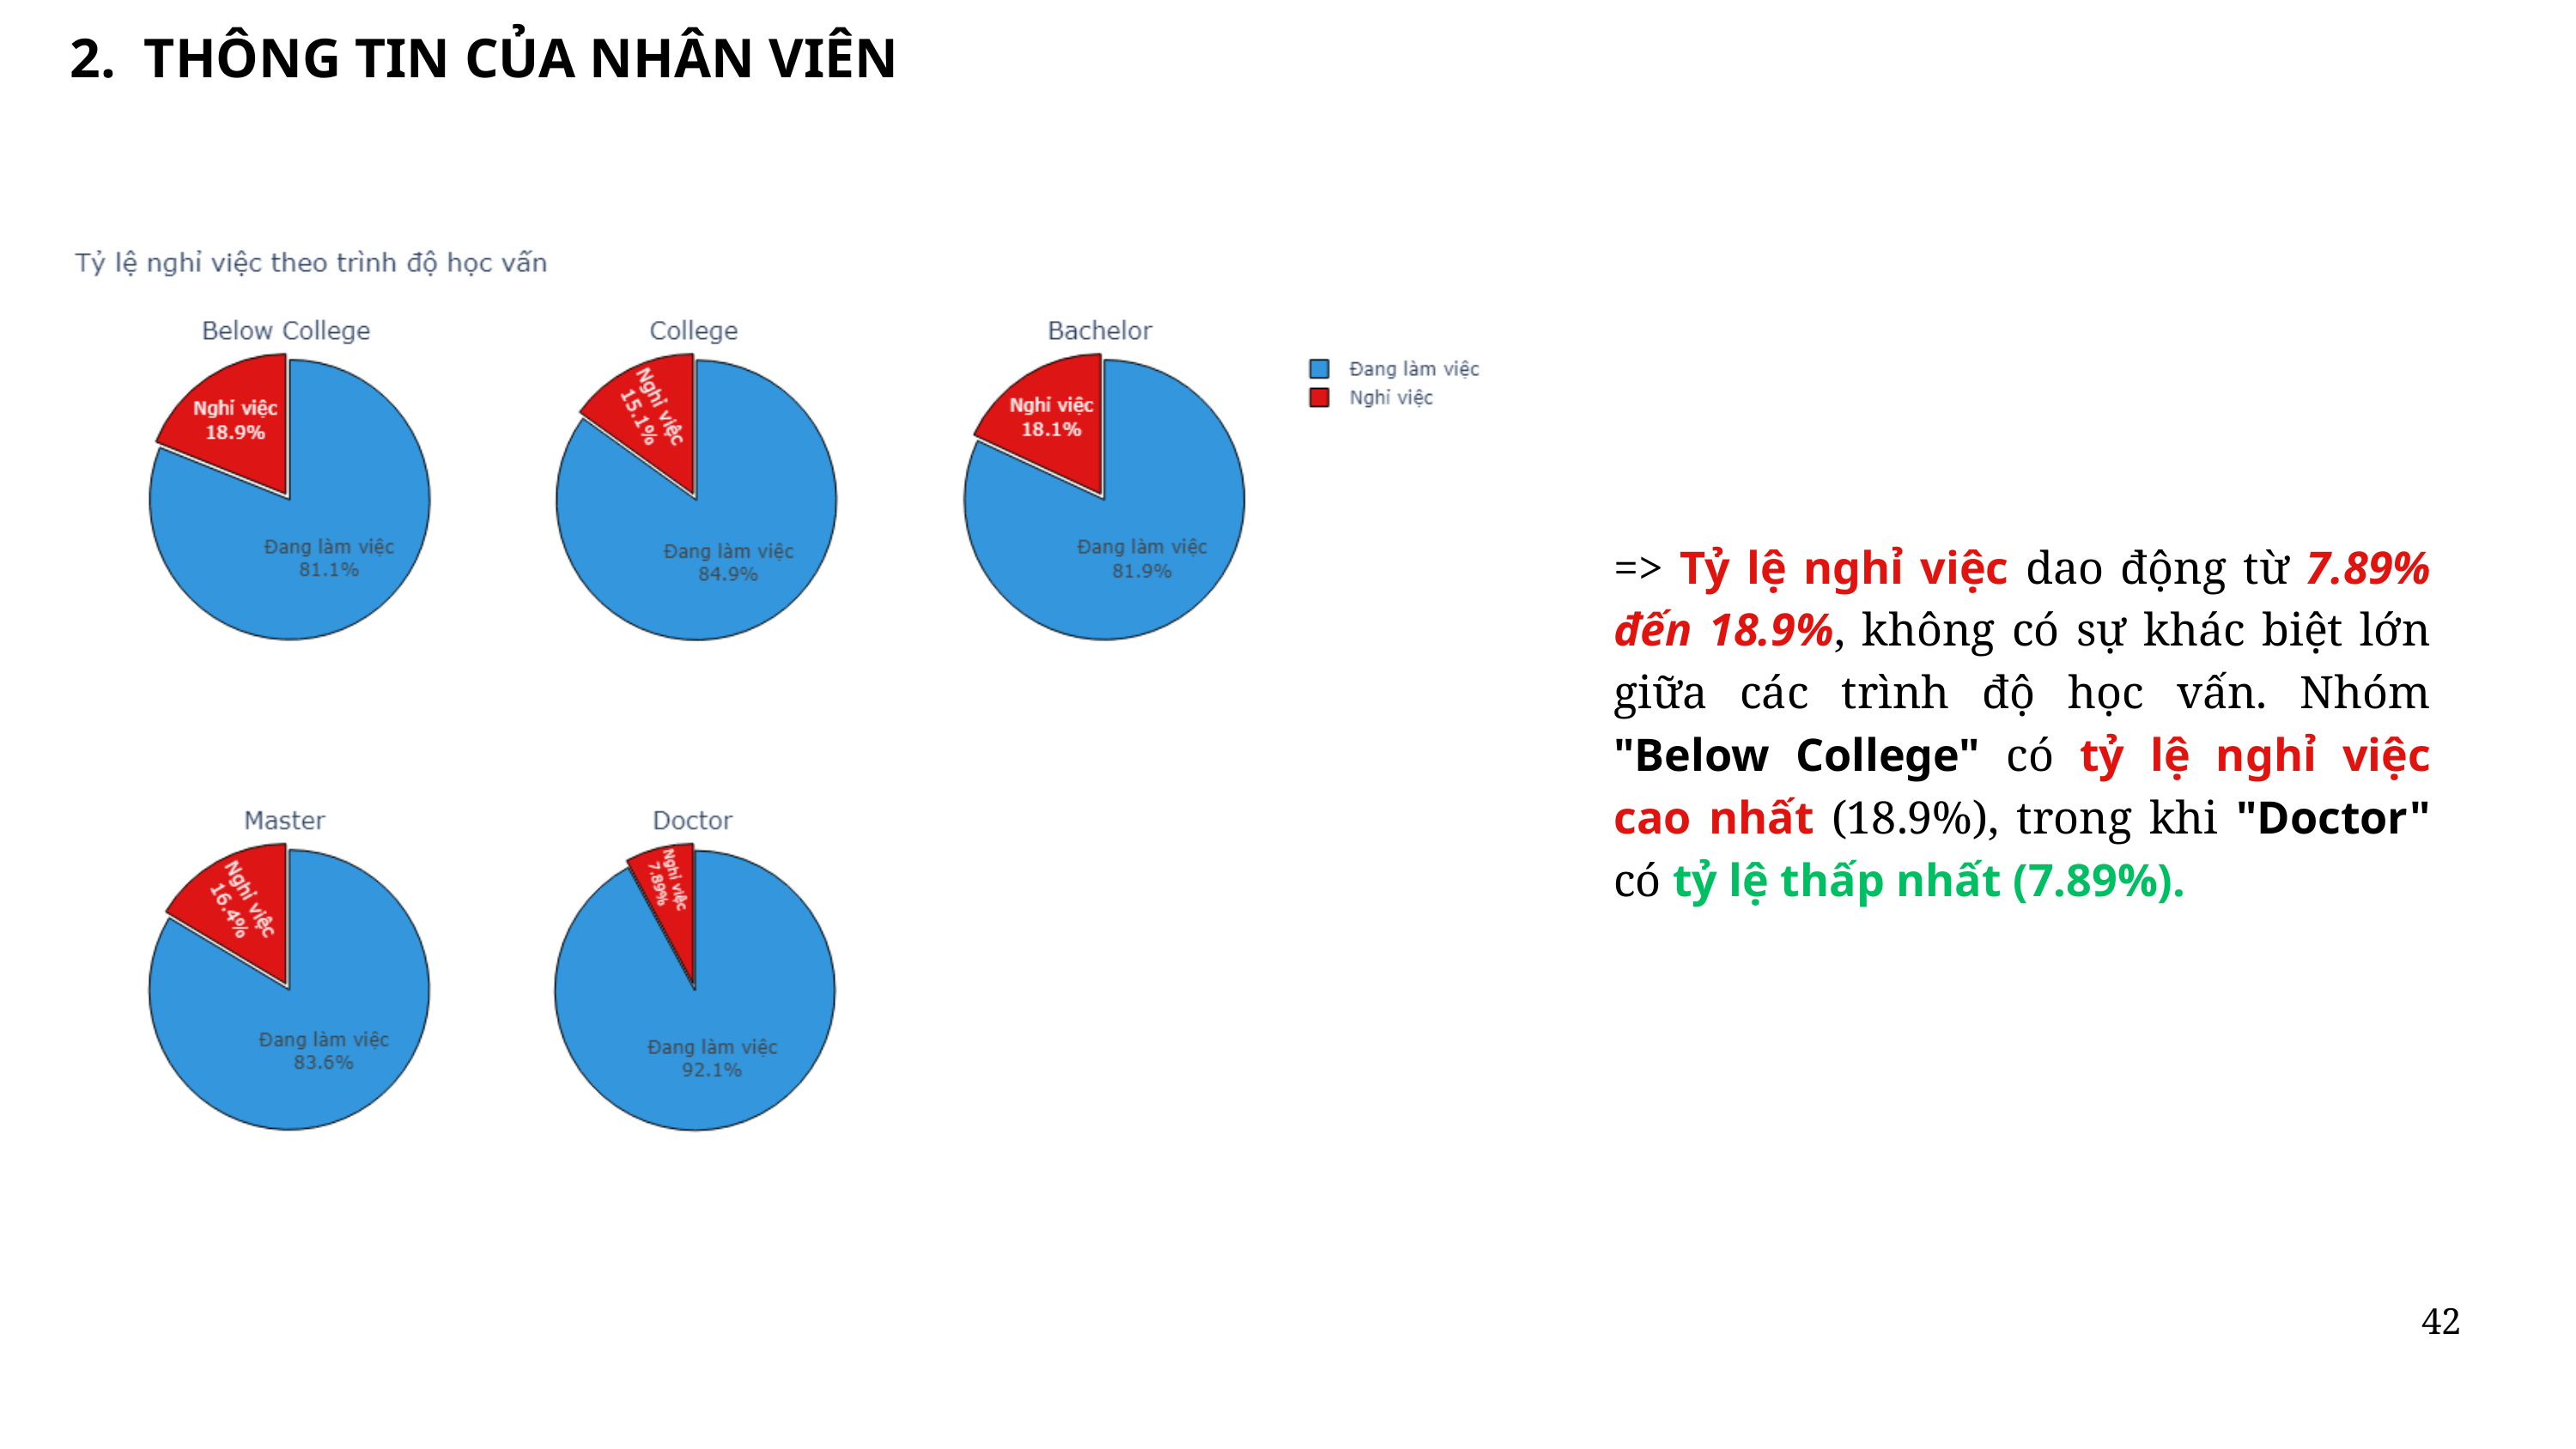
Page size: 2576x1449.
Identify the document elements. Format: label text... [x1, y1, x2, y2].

text_box 2. THÔNG TIN CỦA NHÂN VIÊN [48, 12, 935, 88]
text_box [0, 197, 1508, 1252]
text_box => Tỷ lệ nghỉ việc dao động từ 7.89% đến 18.9%, không có sự khác biệt lớn giữa các trình độ học vấn. Nhóm "Below College" có tỷ lệ nghỉ việc cao nhất (18.9%), trong khi "Doctor" có tỷ lệ thấp nhất (7.89%). [1613, 530, 2432, 906]
text_box 42 [2421, 1291, 2462, 1342]
